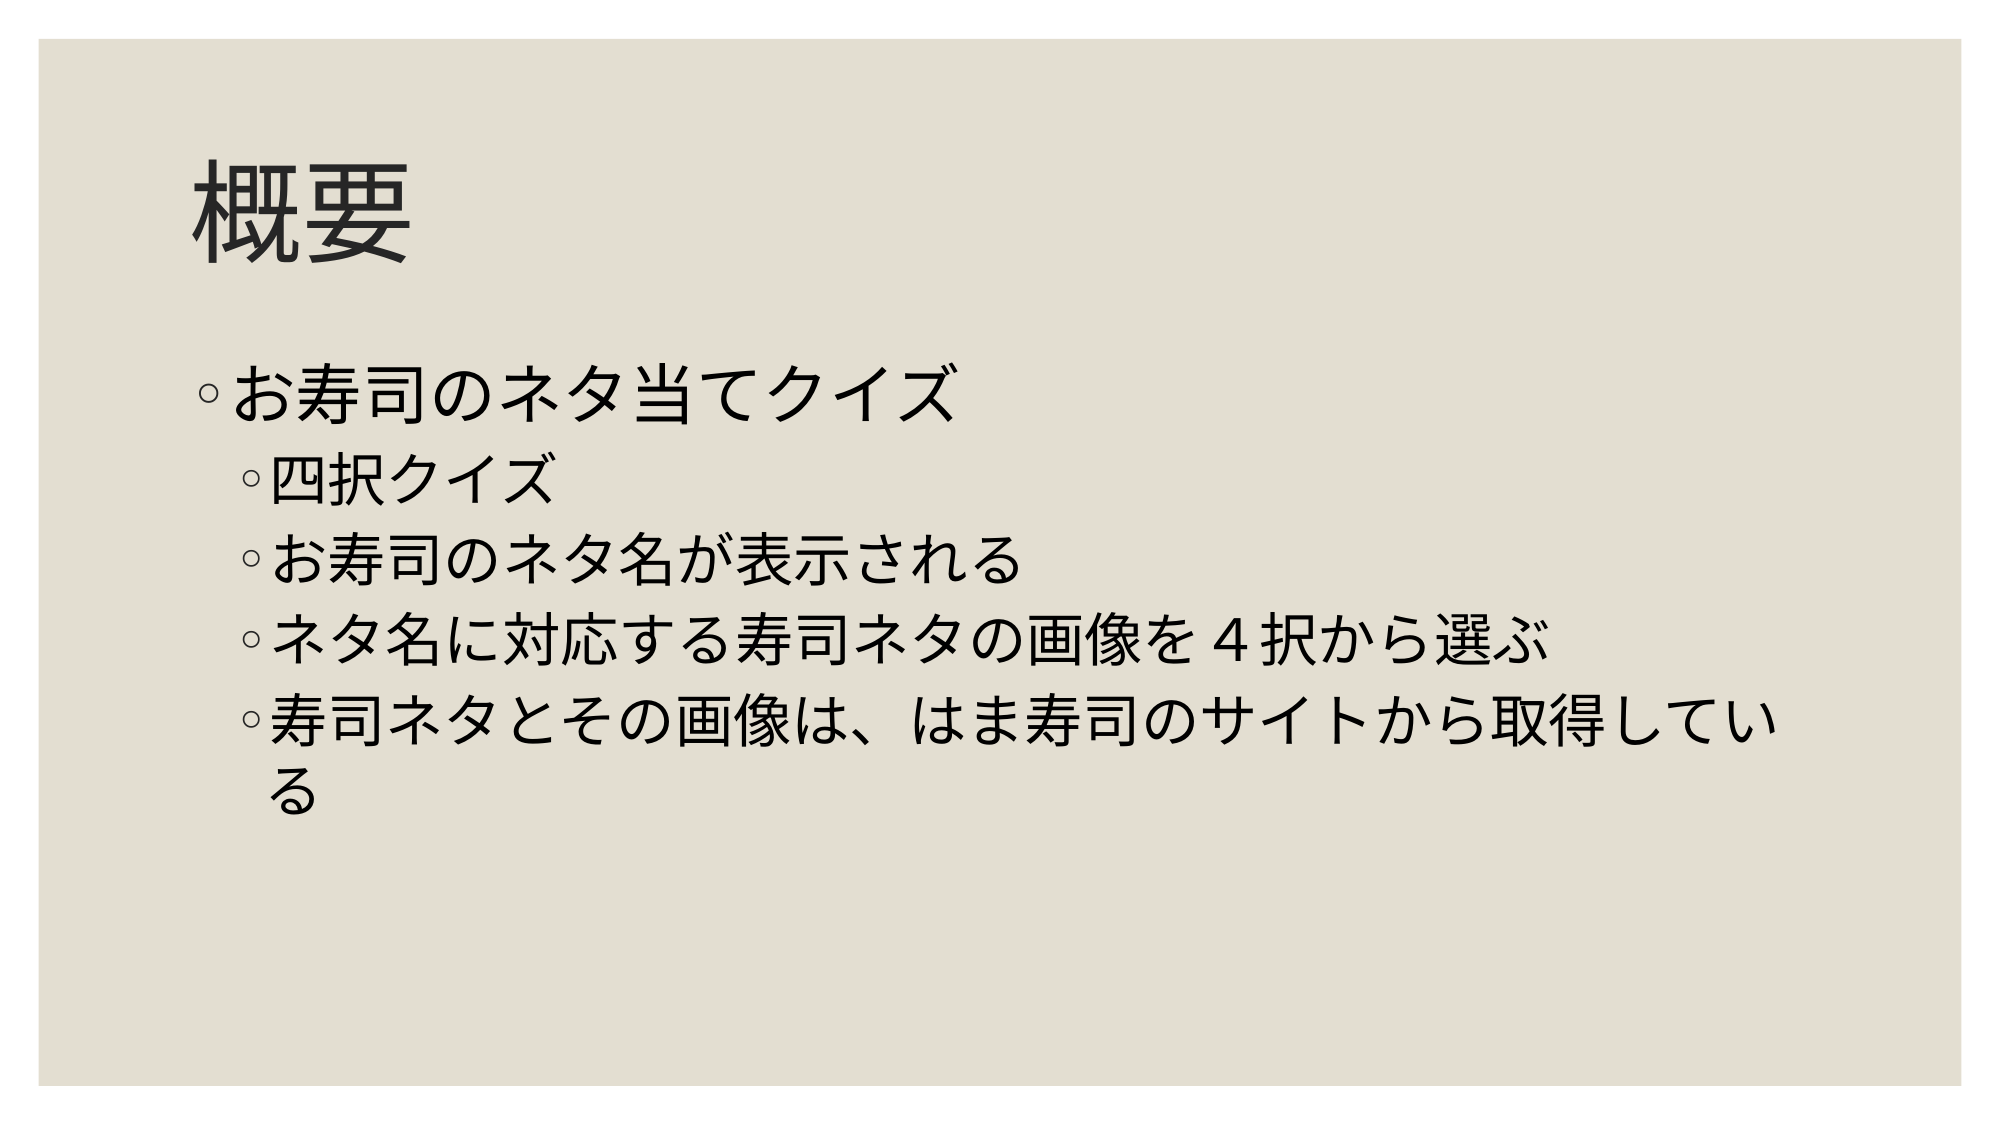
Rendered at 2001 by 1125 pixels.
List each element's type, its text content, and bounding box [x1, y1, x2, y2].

title 概要 [174, 105, 1825, 331]
list お寿司のネタ当てクイズ 四択クイズ お寿司のネタ名が表示される ネタ名に対応する寿司ネタの画像を４択から選ぶ 寿司ネタとその画像は、はま寿司のサイトから取得している [174, 345, 1825, 990]
